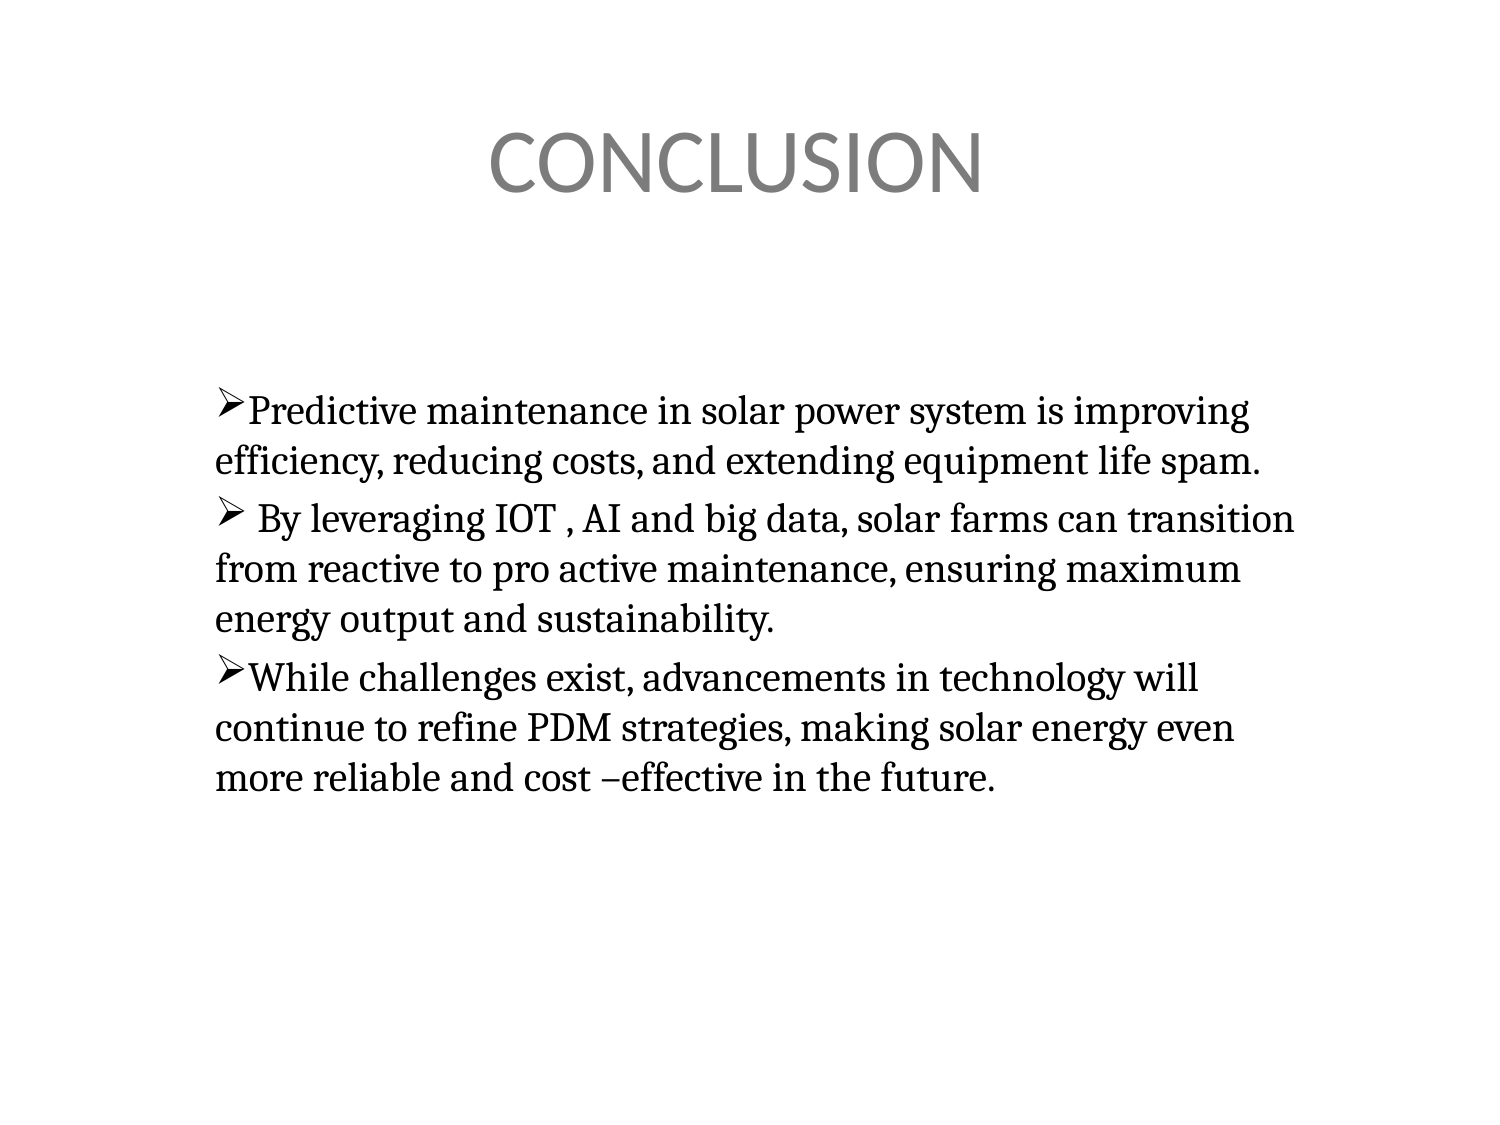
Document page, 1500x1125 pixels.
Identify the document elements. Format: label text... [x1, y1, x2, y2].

subtitle Predictive maintenance in solar power system is improving efficiency, reducing costs, and extending equipment life spam. By leveraging IOT , AI and big data, solar farms can transition from reactive to pro active maintenance, ensuring maximum energy output and sustainability. While challenges exist, advancements in technology will continue to refine PDM strategies, making solar energy even more reliable and cost –effective in the future. [200, 375, 1338, 1000]
title CONCLUSION [112, 0, 1363, 350]
